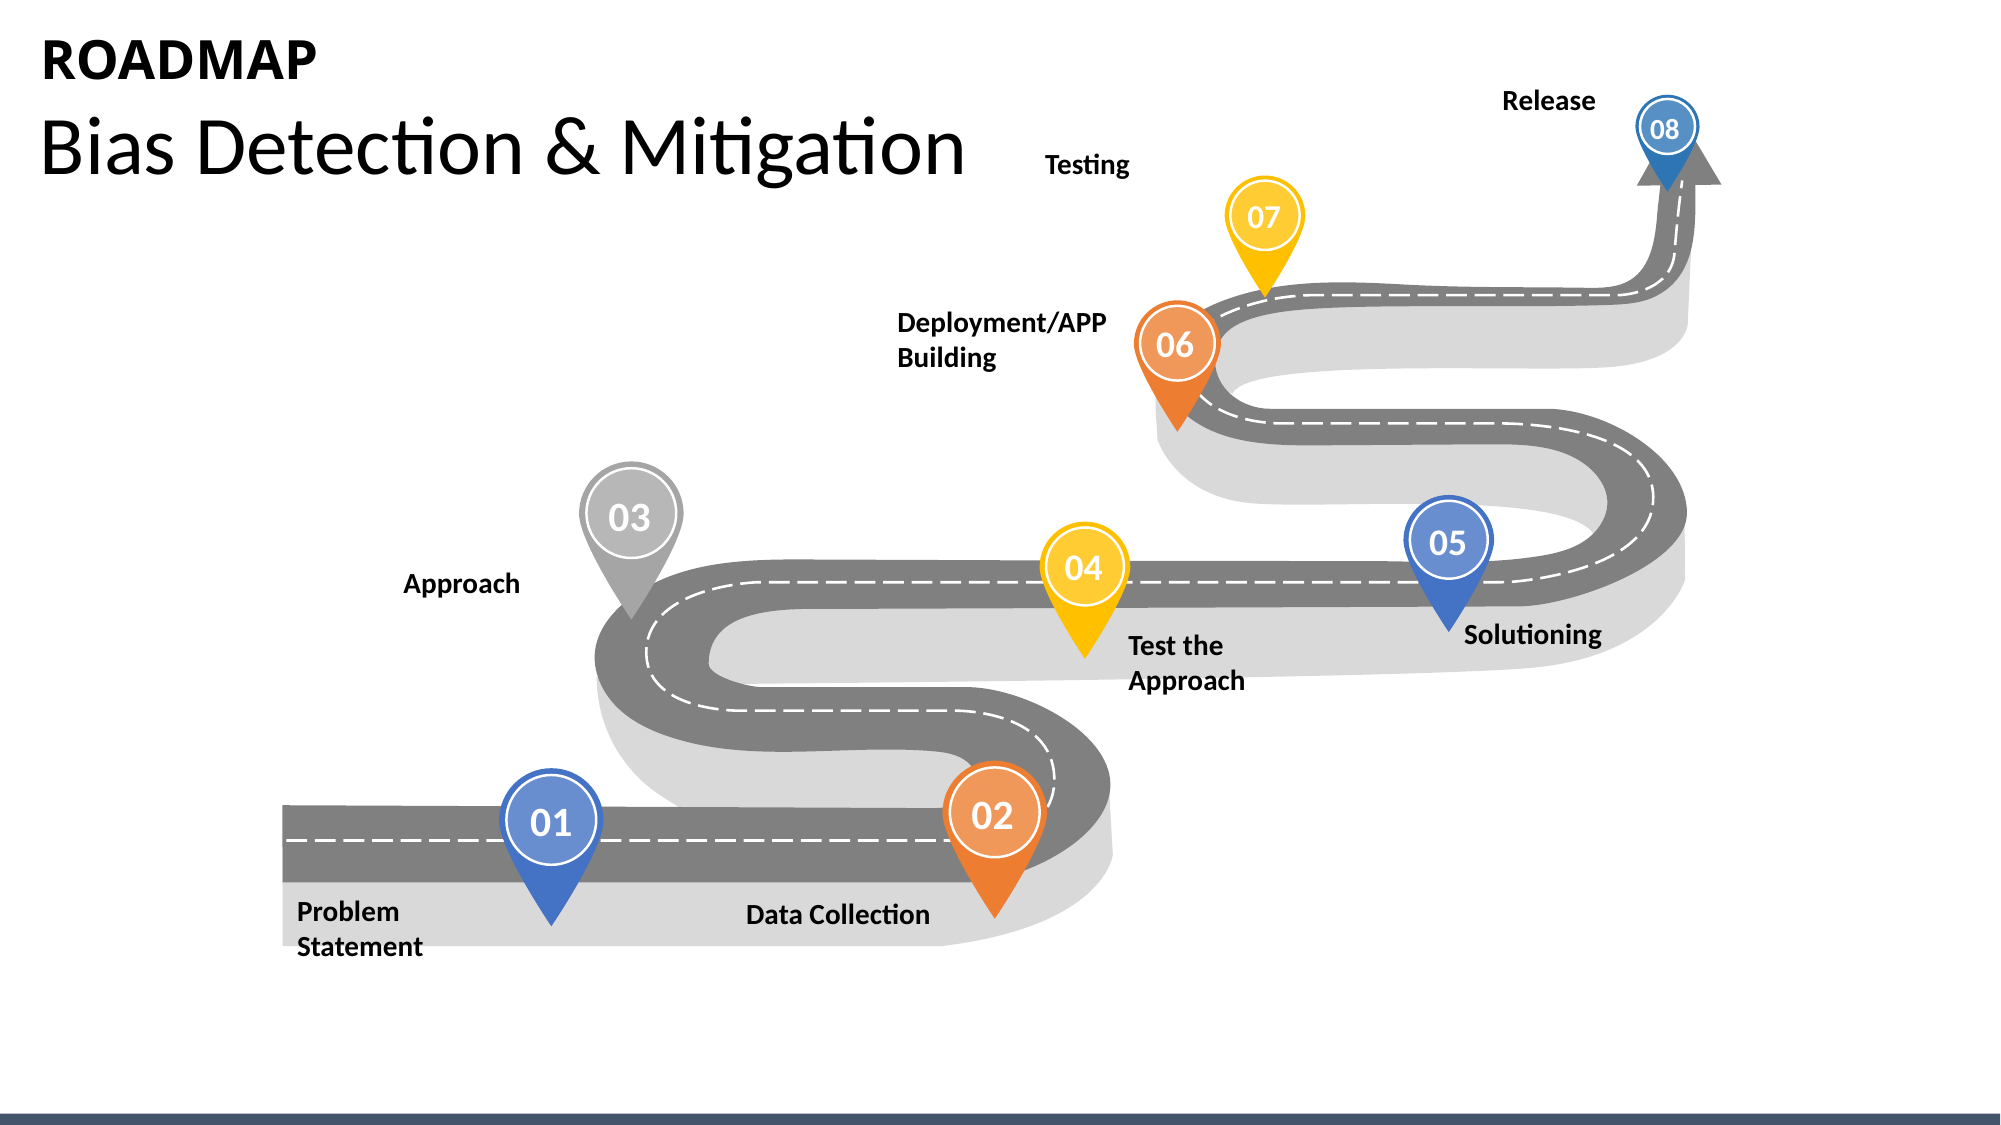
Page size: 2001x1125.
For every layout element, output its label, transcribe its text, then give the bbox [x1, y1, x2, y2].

title ROADMAP [25, 26, 1751, 99]
list Bias Detection & Mitigation [24, 95, 1129, 192]
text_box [579, 461, 684, 620]
text_box Release [1487, 73, 1639, 111]
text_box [1039, 521, 1131, 659]
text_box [1133, 300, 1221, 432]
text_box Problem Statement [282, 946, 475, 970]
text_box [1635, 94, 1700, 192]
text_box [1224, 175, 1306, 298]
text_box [1403, 494, 1495, 633]
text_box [282, 111, 1722, 946]
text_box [942, 760, 1048, 919]
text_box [499, 768, 604, 927]
